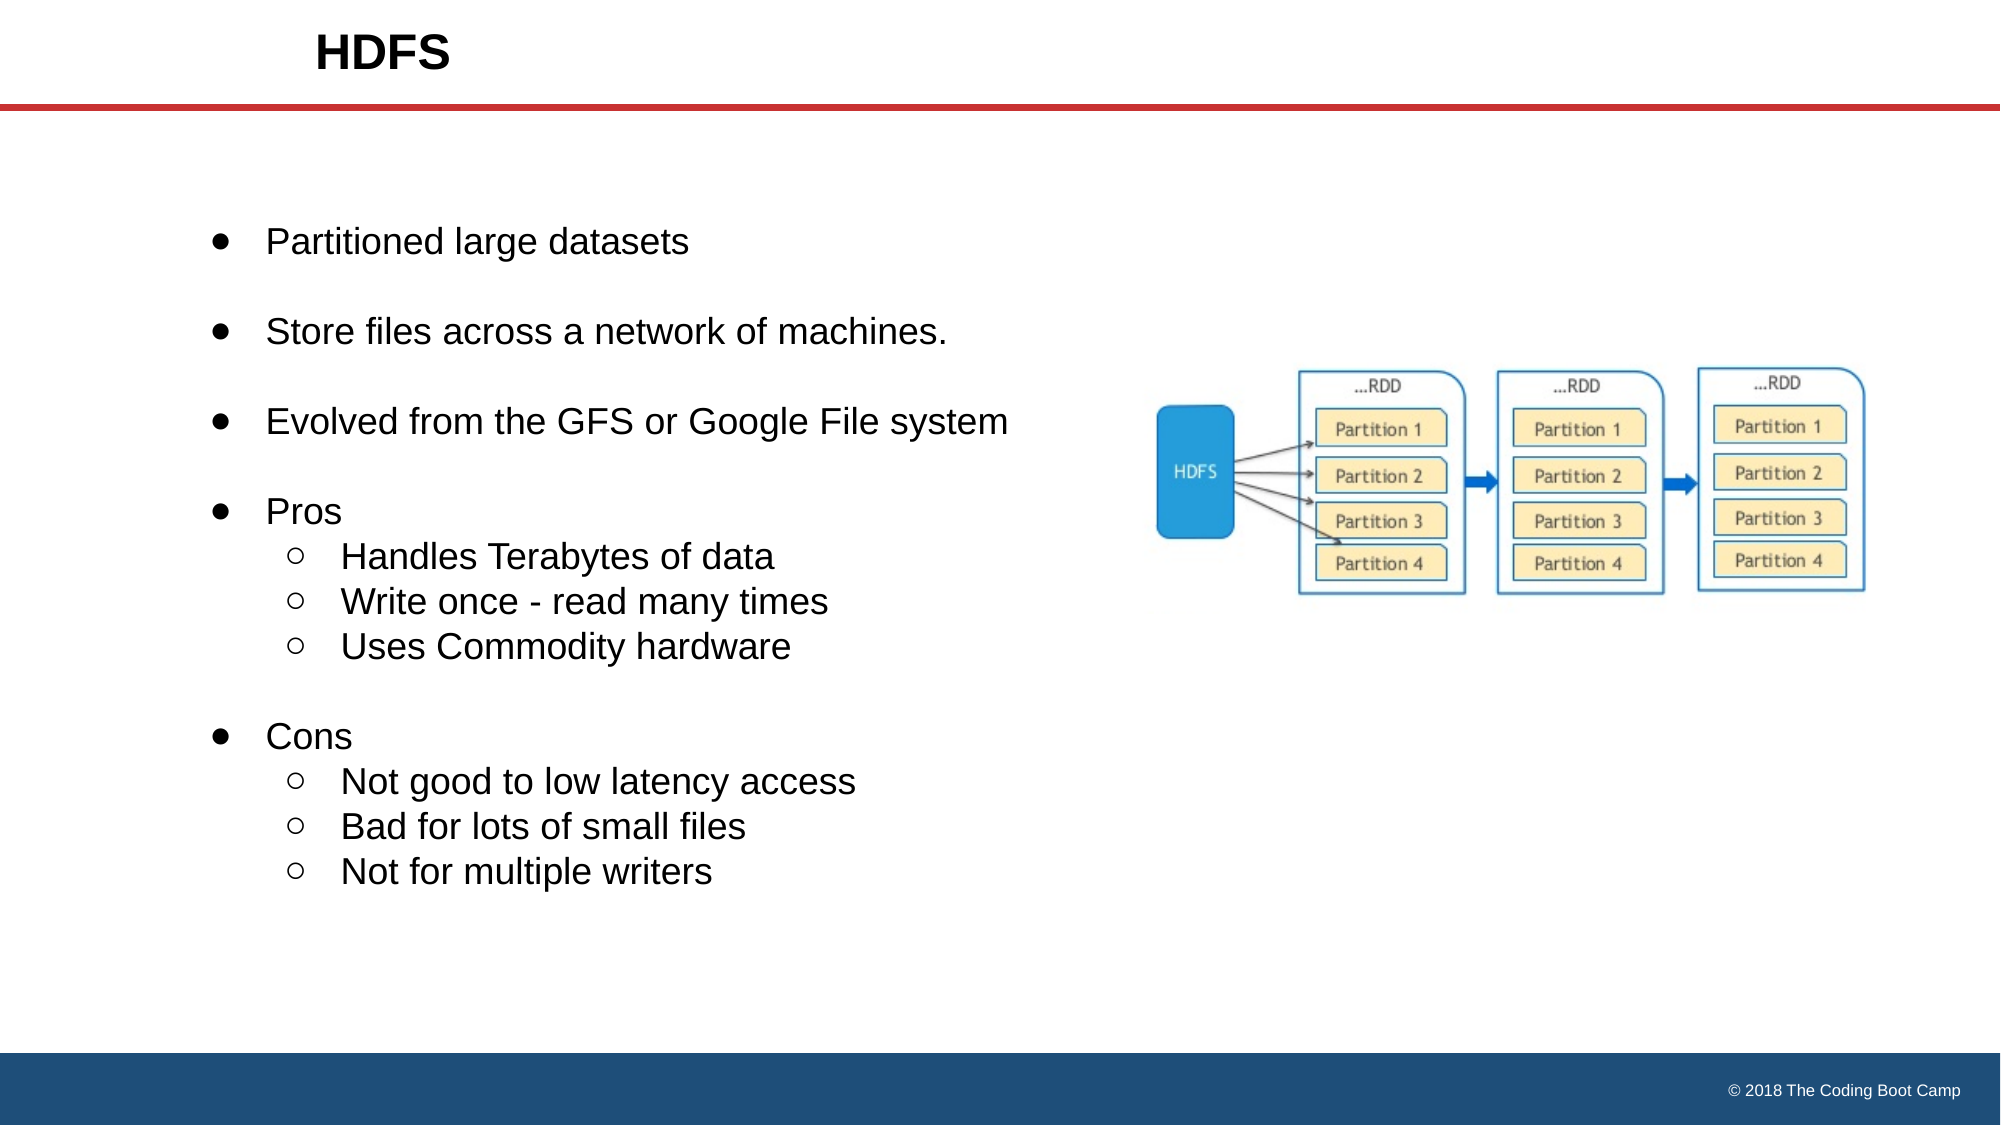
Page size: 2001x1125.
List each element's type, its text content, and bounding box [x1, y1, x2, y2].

text_box Partitioned large datasets Store files across a network of machines. Evolved from the GFS or Google File system Pros Handles Terabytes of data Write once - read many times Uses Commodity hardware Cons Not good to low latency access Bad for lots of small files Not for multiple writers [175, 157, 1644, 770]
picture [1112, 349, 1967, 614]
title HDFS [300, 0, 1550, 108]
